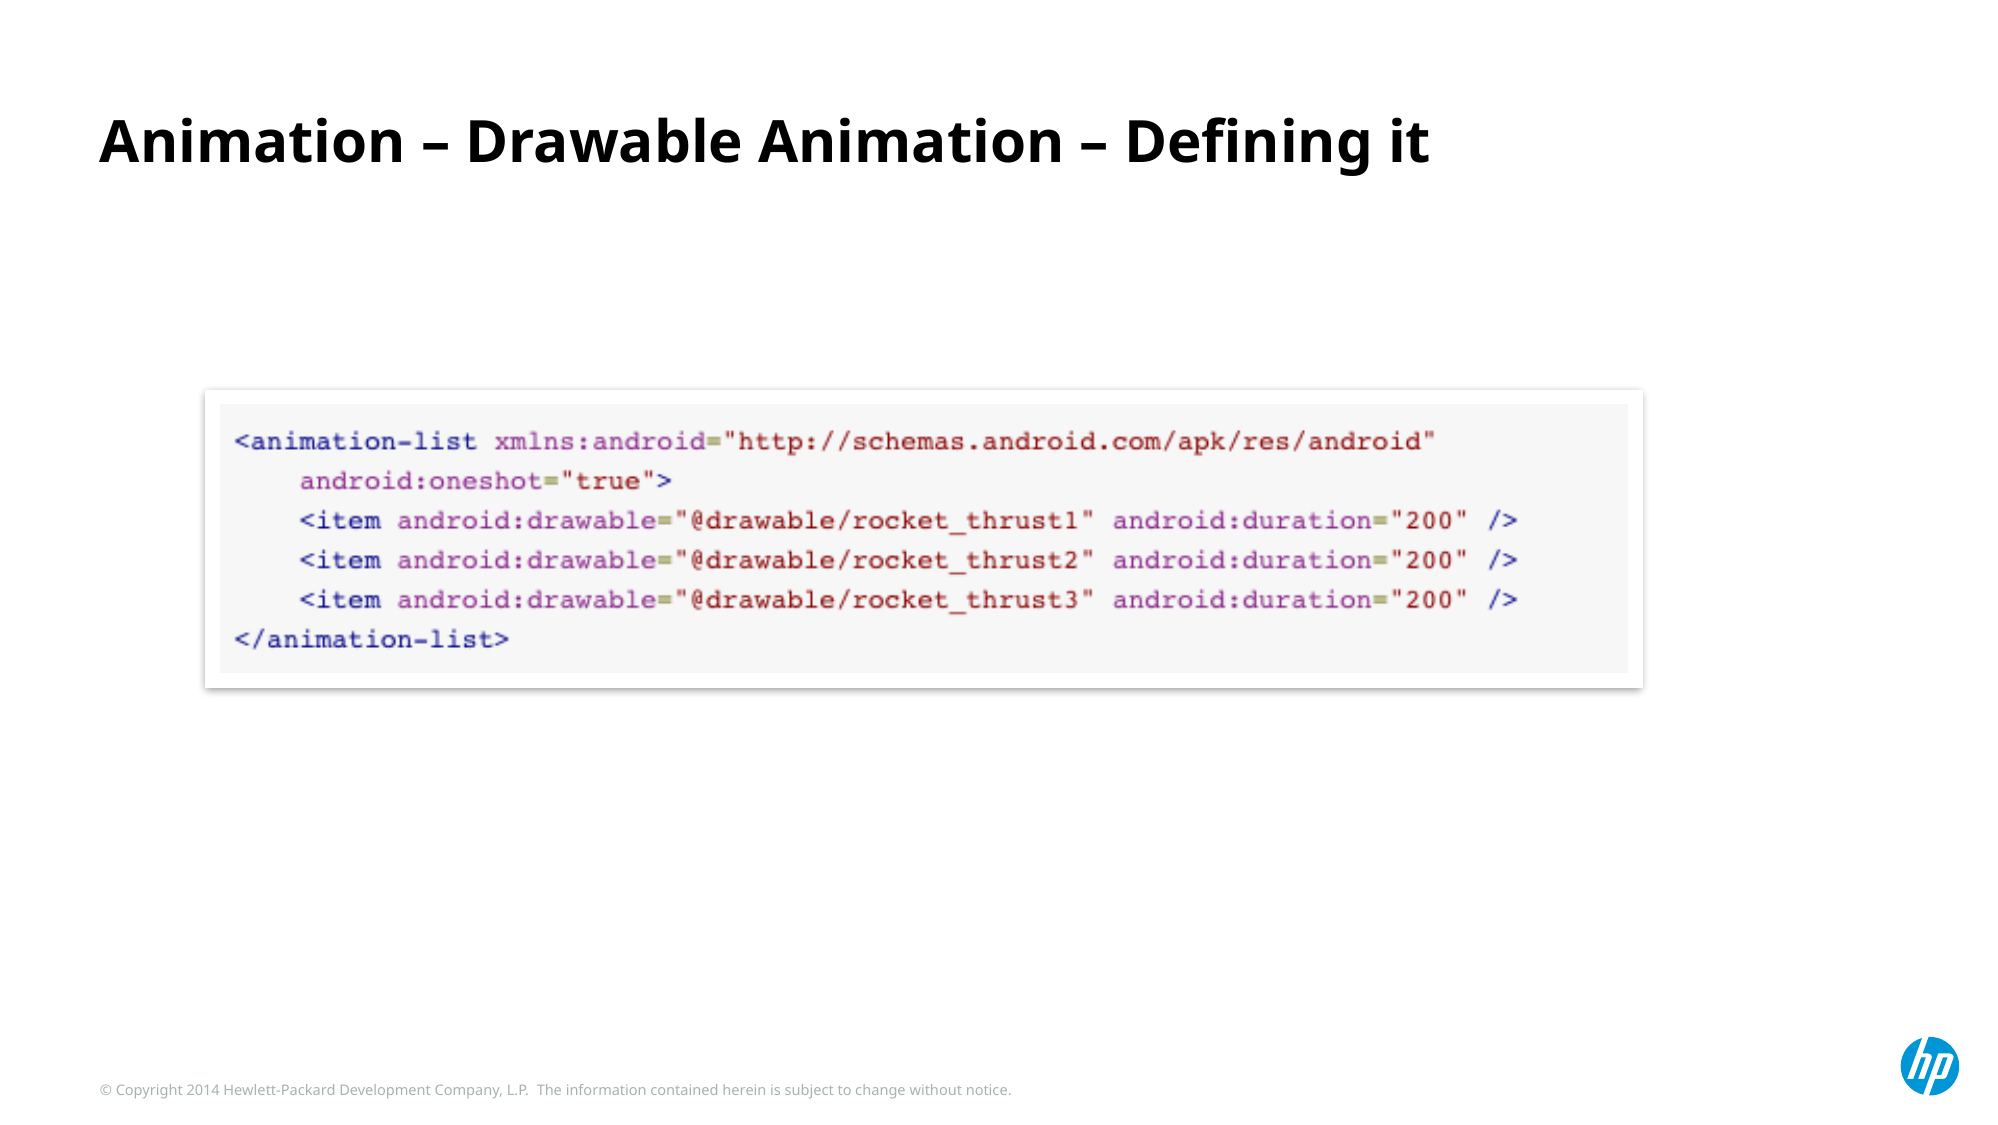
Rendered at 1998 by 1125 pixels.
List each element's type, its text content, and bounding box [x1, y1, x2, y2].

picture [219, 404, 1629, 674]
title Animation – Drawable Animation – Defining it [99, 0, 1900, 176]
